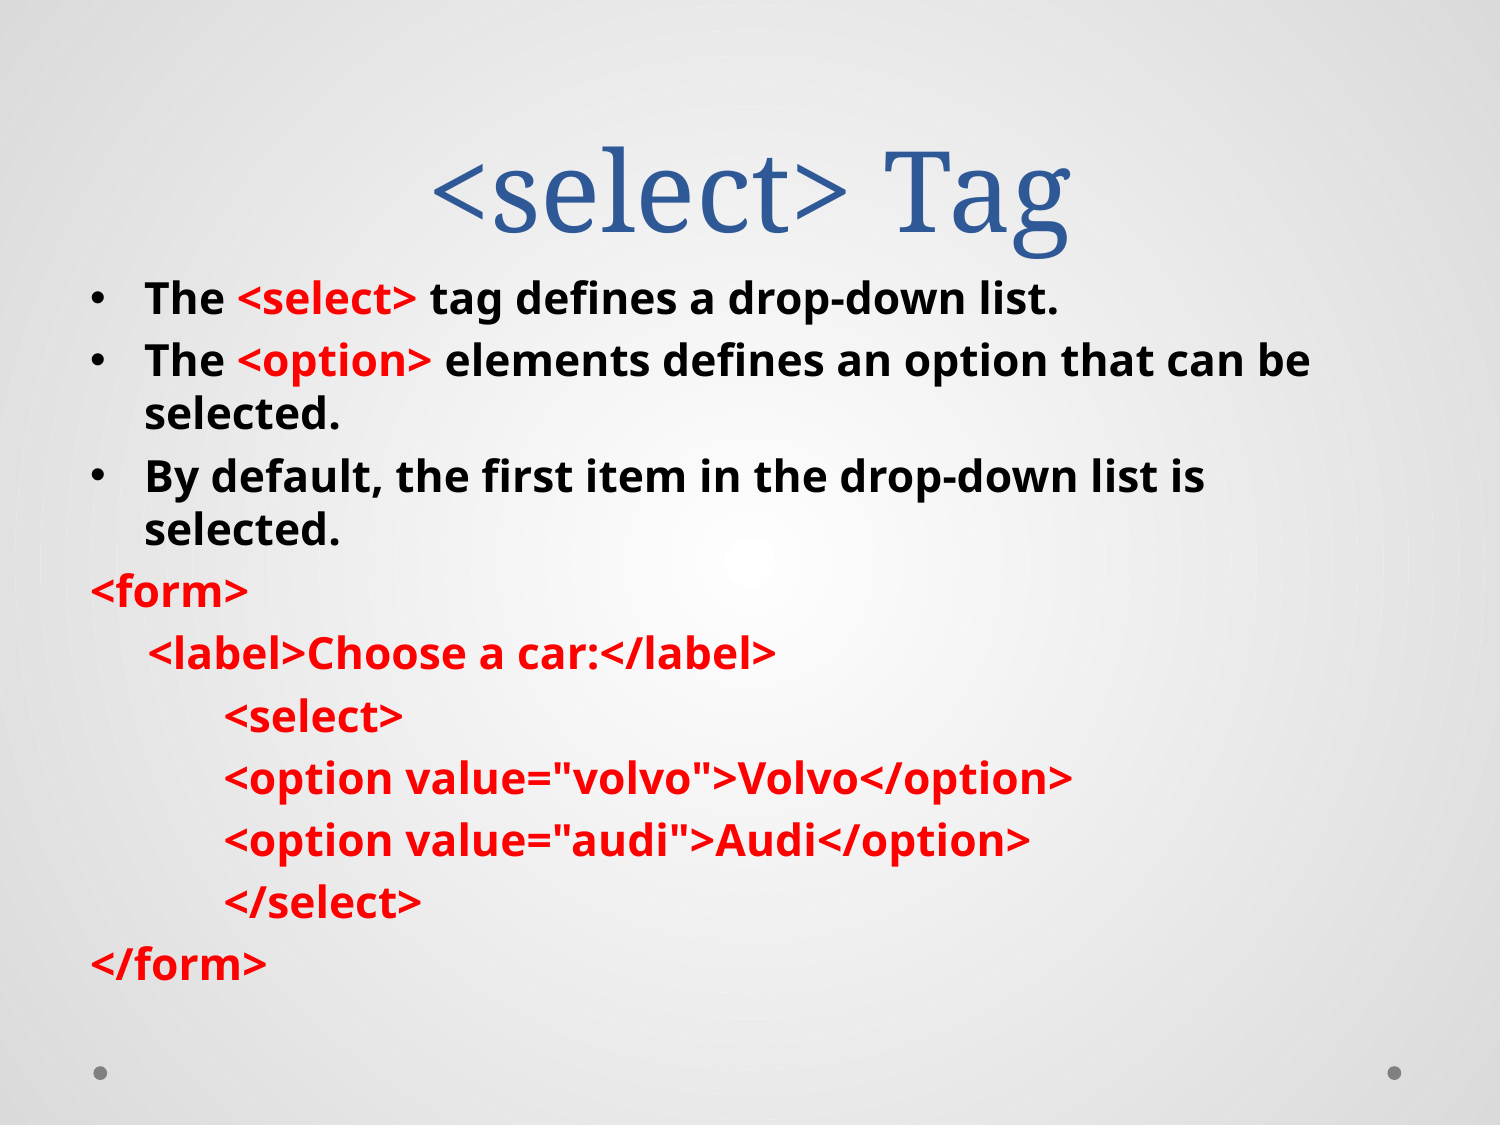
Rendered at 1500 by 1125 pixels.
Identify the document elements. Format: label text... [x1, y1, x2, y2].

list The <select> tag defines a drop-down list. The <option> elements defines an option that can be selected. By default, the first item in the drop-down list is selected. <form> <label>Choose a car:</label> <select> <option value="volvo">Volvo</option> <option value="audi">Audi</option> </select> </form> [75, 262, 1425, 1005]
title <select> Tag [75, 0, 1425, 262]
